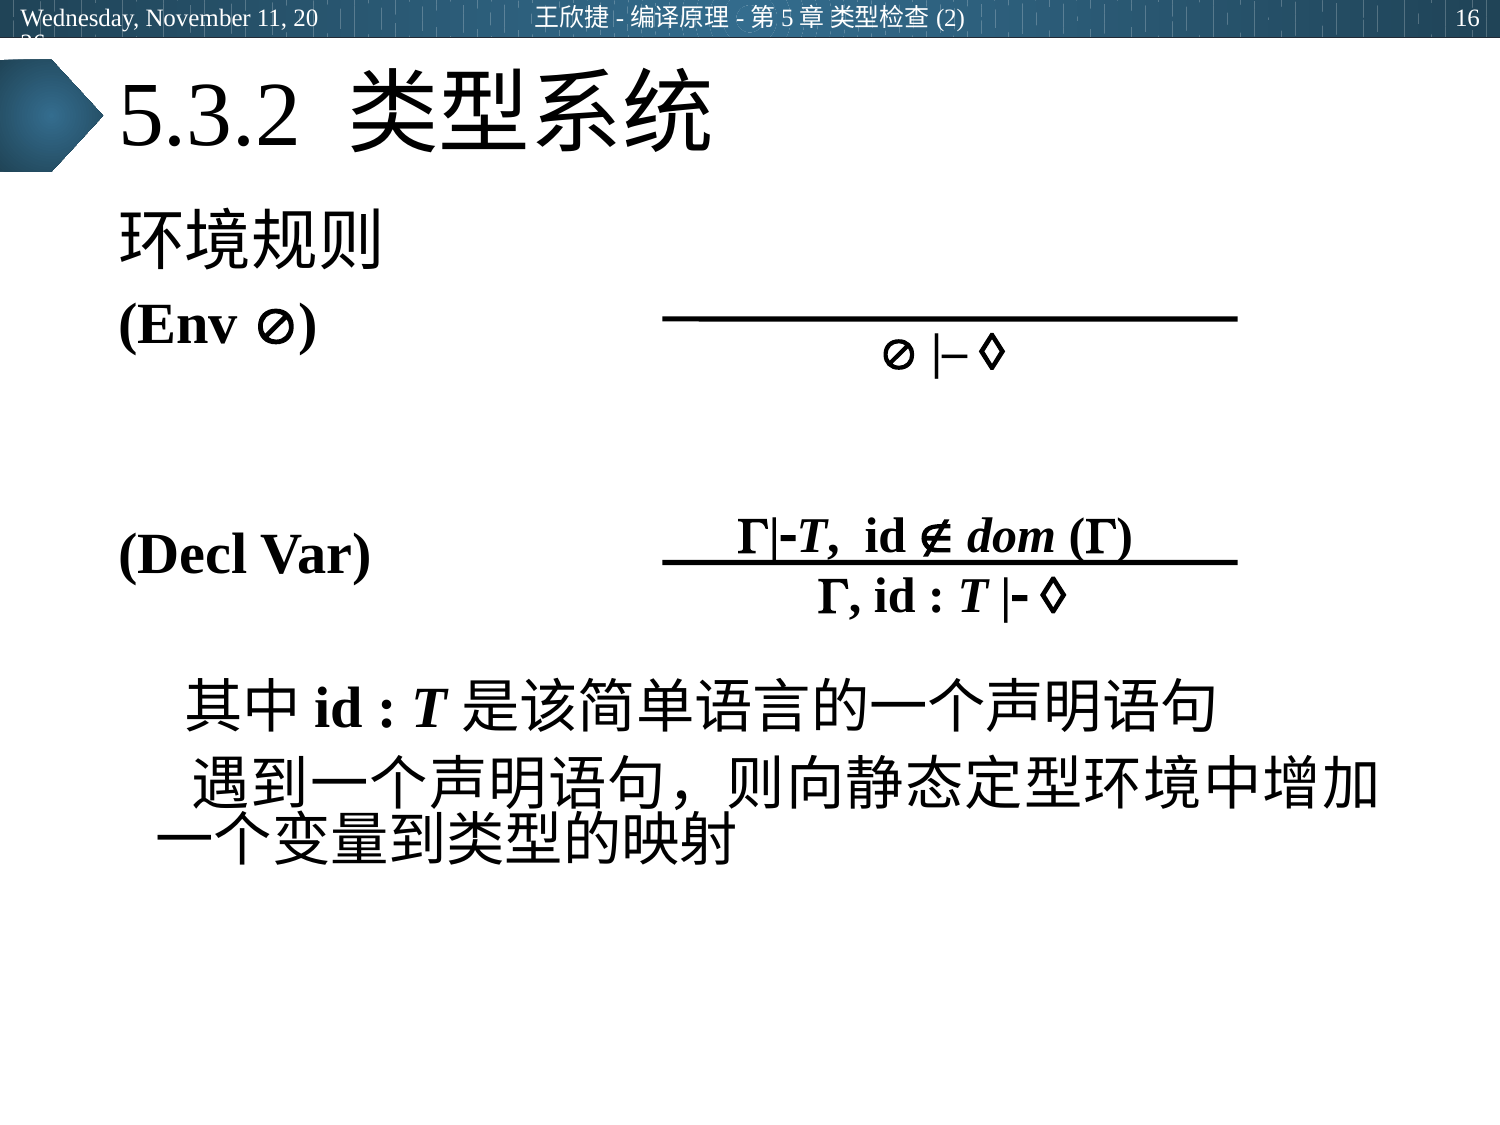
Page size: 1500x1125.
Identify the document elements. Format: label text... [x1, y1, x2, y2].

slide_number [5, 1, 344, 32]
list 环境规则 (Env ) (Decl Var) 其中id : T是该简单语言的一个声明语句 遇到一个声明语句，则向静态定型环境中增加一个变量到类型的映射 [103, 206, 1397, 1014]
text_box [628, 499, 1255, 626]
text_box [628, 256, 1255, 382]
title 5.3.2 类型系统 [103, 37, 1397, 194]
slide_number 16 [1157, 1, 1495, 32]
footer 王欣捷-编译原理-第5章 类型检查(2) [496, 1, 1004, 32]
